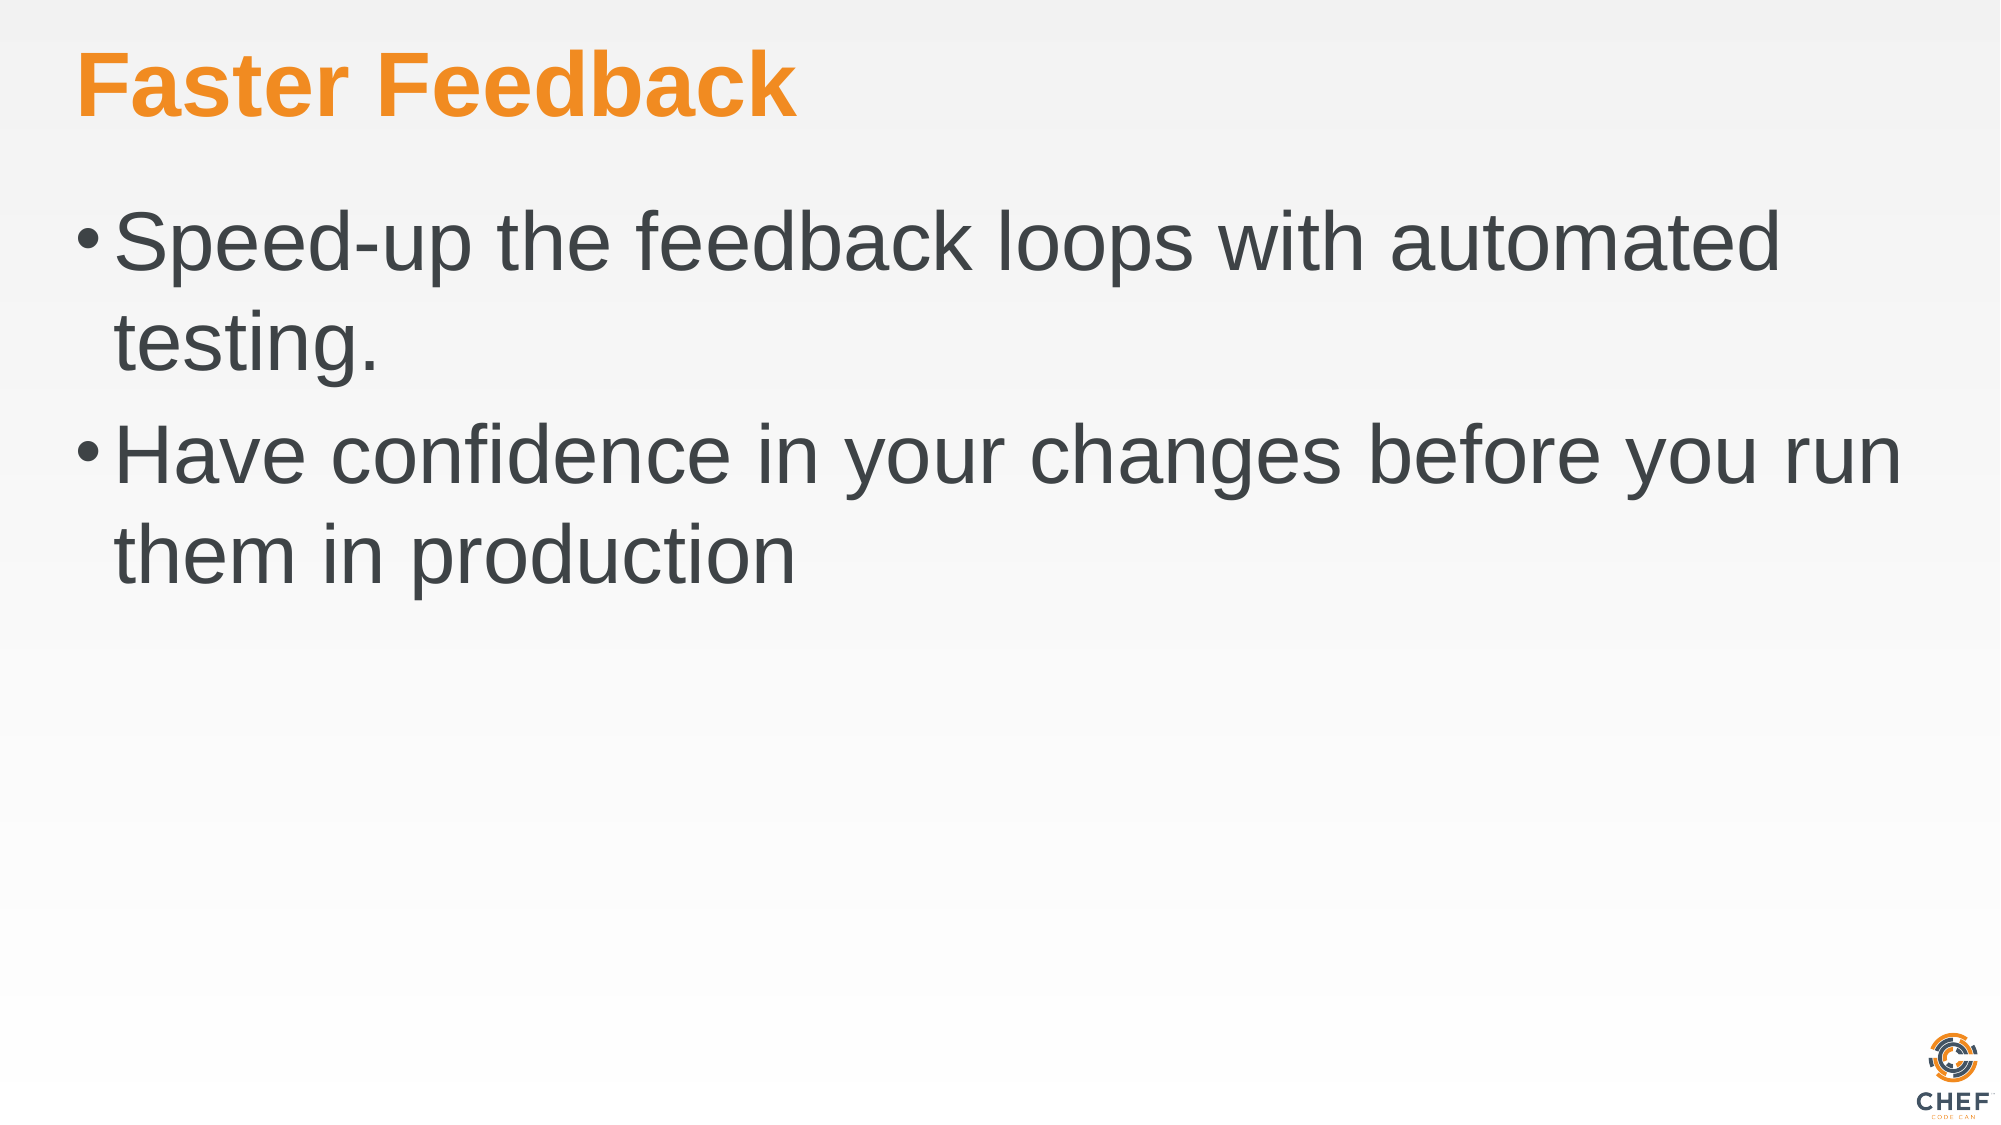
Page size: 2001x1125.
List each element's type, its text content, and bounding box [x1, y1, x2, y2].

list Speed-up the feedback loops with automated testing. Have confidence in your changes before you run them in production [75, 187, 1913, 1050]
picture [1911, 1027, 2000, 1125]
title Faster Feedback [75, 37, 1913, 140]
